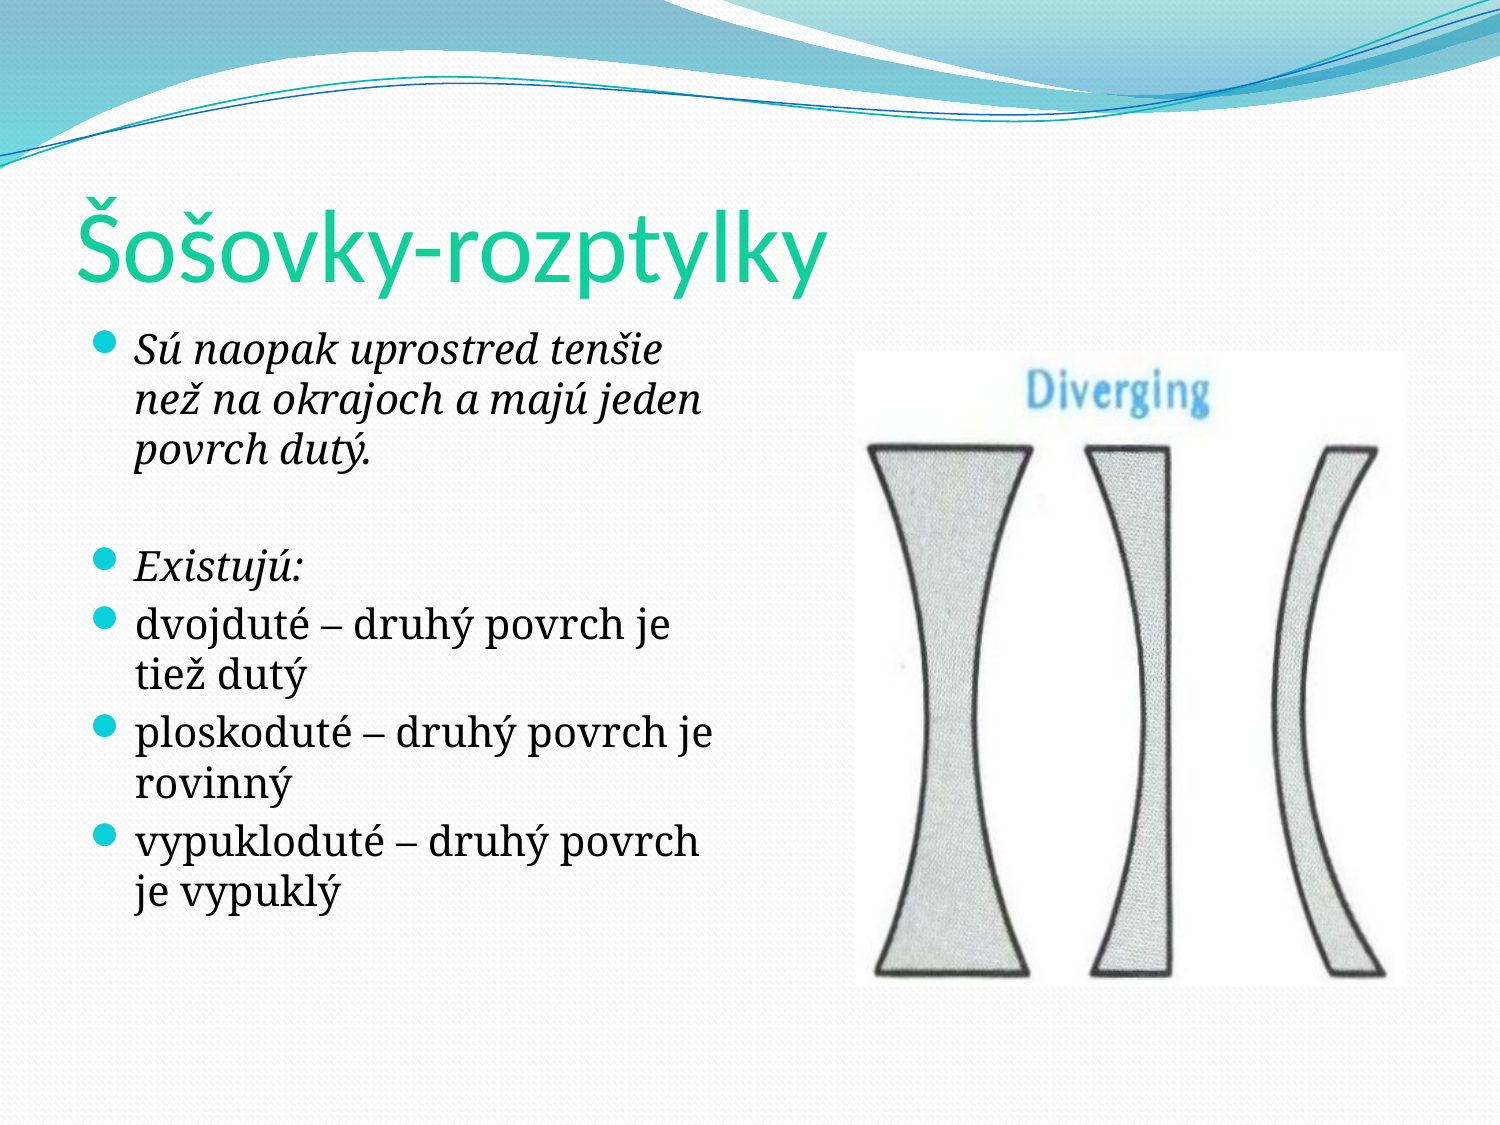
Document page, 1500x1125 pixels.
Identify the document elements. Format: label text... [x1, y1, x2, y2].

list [855, 351, 1407, 985]
list Sú naopak uprostred tenšie než na okrajoch a majú jeden povrch dutý. Existujú: dvojduté – druhý povrch je tiež dutý ploskoduté – druhý povrch je rovinný vypukloduté – druhý povrch je vypuklý [75, 314, 738, 1043]
title Šošovky-rozptylky [75, 115, 1425, 303]
